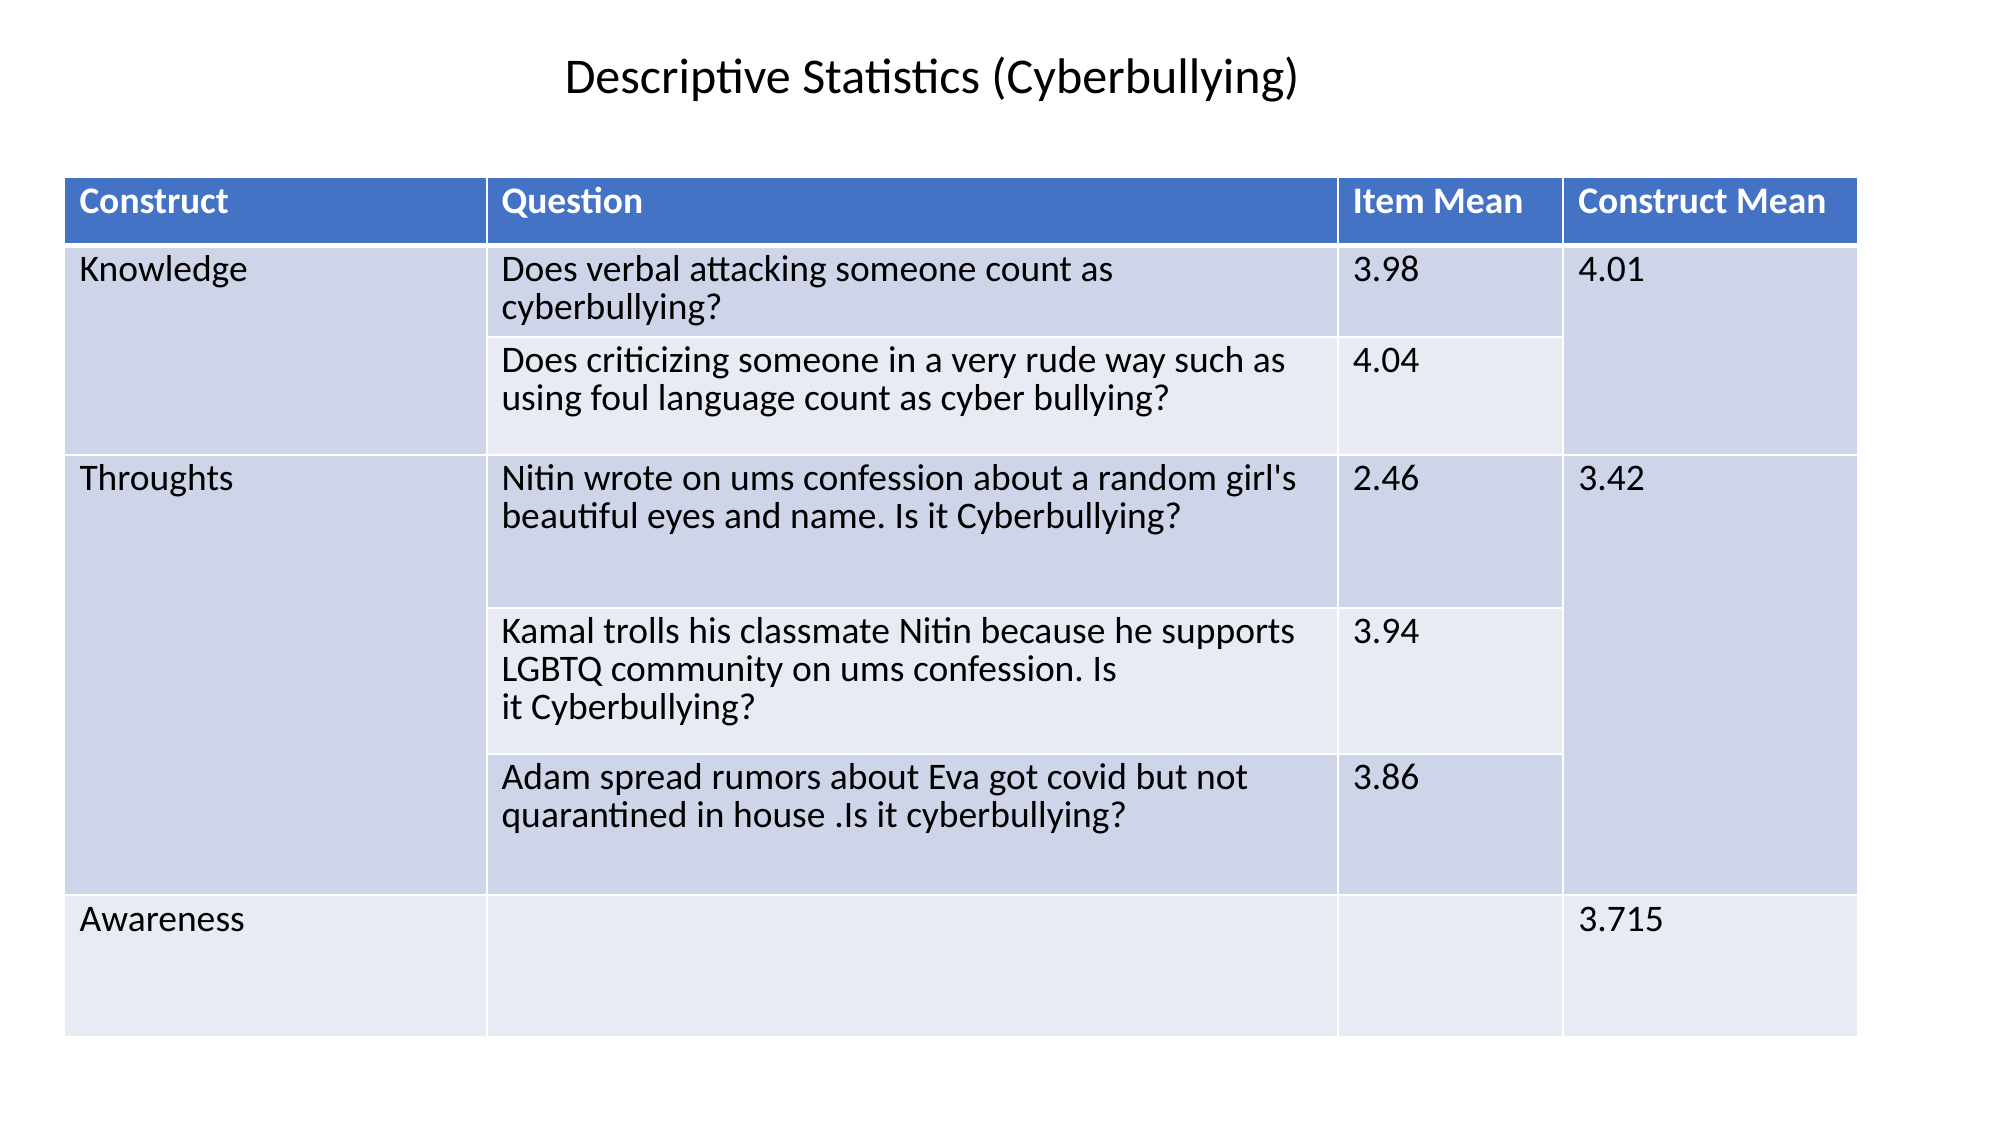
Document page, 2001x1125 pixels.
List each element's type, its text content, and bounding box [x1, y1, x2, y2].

table_cell Does verbal attacking someone count as cyberbullying? [488, 248, 1337, 336]
table_cell [1339, 896, 1562, 1036]
table_cell [488, 896, 1337, 1036]
table_cell 3.42 [1564, 456, 1857, 894]
table_cell Adam spread rumors about Eva got covid but not quarantined in house .Is it cyberbullying? [488, 755, 1337, 894]
table_cell Does criticizing someone in a very rude way such as using foul language count as cyber bullying? [488, 338, 1337, 454]
table_cell 3.94 [1339, 609, 1562, 753]
table_cell 2.46 [1339, 456, 1562, 607]
table_cell 3.86 [1339, 755, 1562, 894]
table_header Question [488, 178, 1337, 243]
table_header Construct [65, 178, 486, 243]
table_cell 4.01 [1564, 248, 1857, 454]
table_cell Awareness [65, 896, 486, 1036]
table_cell Nitin wrote on ums confession about a random girl's beautiful eyes and name. Is it Cyberbullying? [488, 456, 1337, 607]
table_cell Knowledge [65, 248, 486, 454]
table_cell Throughts [65, 456, 486, 894]
table_cell 3.98 [1339, 248, 1562, 336]
table_cell 4.04 [1339, 338, 1562, 454]
table_cell Kamal trolls his classmate Nitin because he supports LGBTQ community on ums confession. Is it Cyberbullying? [488, 609, 1337, 753]
table_header Construct Mean [1564, 178, 1857, 243]
text_box Descriptive Statistics (Cyberbullying) [549, 36, 1550, 111]
table_cell 3.715 [1564, 896, 1857, 1036]
table_header Item Mean [1339, 178, 1562, 243]
